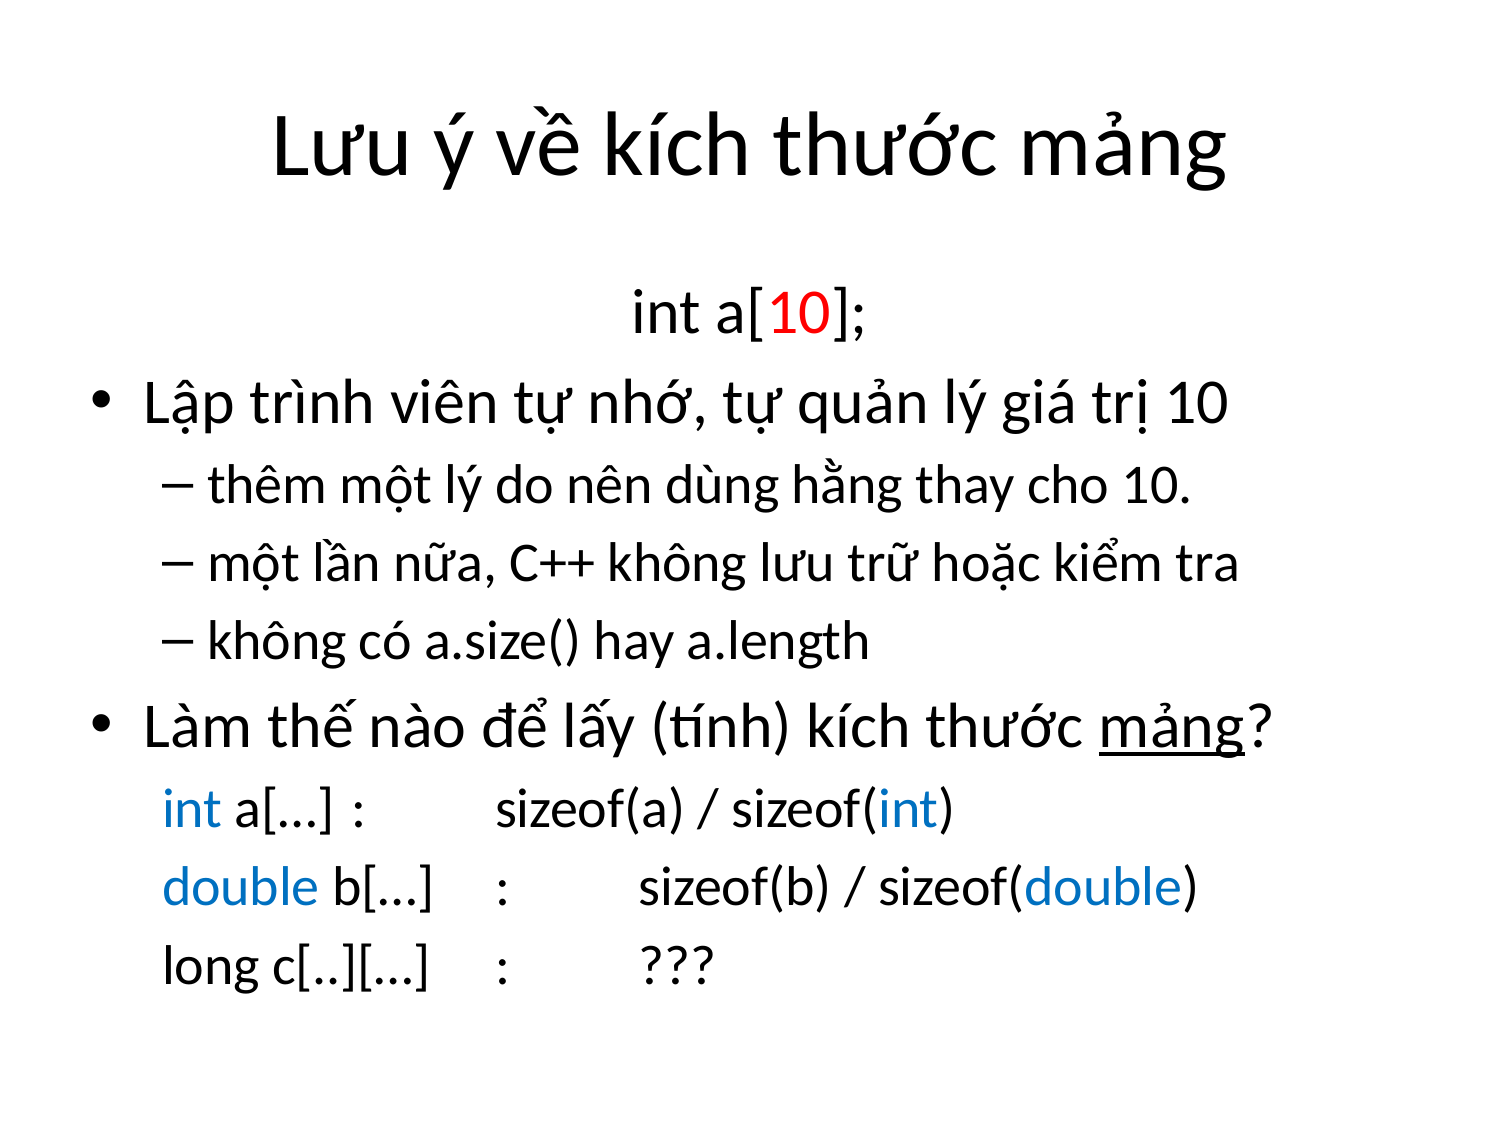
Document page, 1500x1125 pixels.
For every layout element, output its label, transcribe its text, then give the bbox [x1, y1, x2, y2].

title Lưu ý về kích thước mảng [75, 45, 1425, 233]
list int a[10]; Lập trình viên tự nhớ, tự quản lý giá trị 10 thêm một lý do nên dùng hằng thay cho 10. một lần nữa, C++ không lưu trữ hoặc kiểm tra không có a.size() hay a.length Làm thế nào để lấy (tính) kích thước mảng? int a[…] : sizeof(a) / sizeof(int) double b[…] : sizeof(b) / sizeof(double) long c[..][…] : ??? [75, 262, 1425, 1005]
